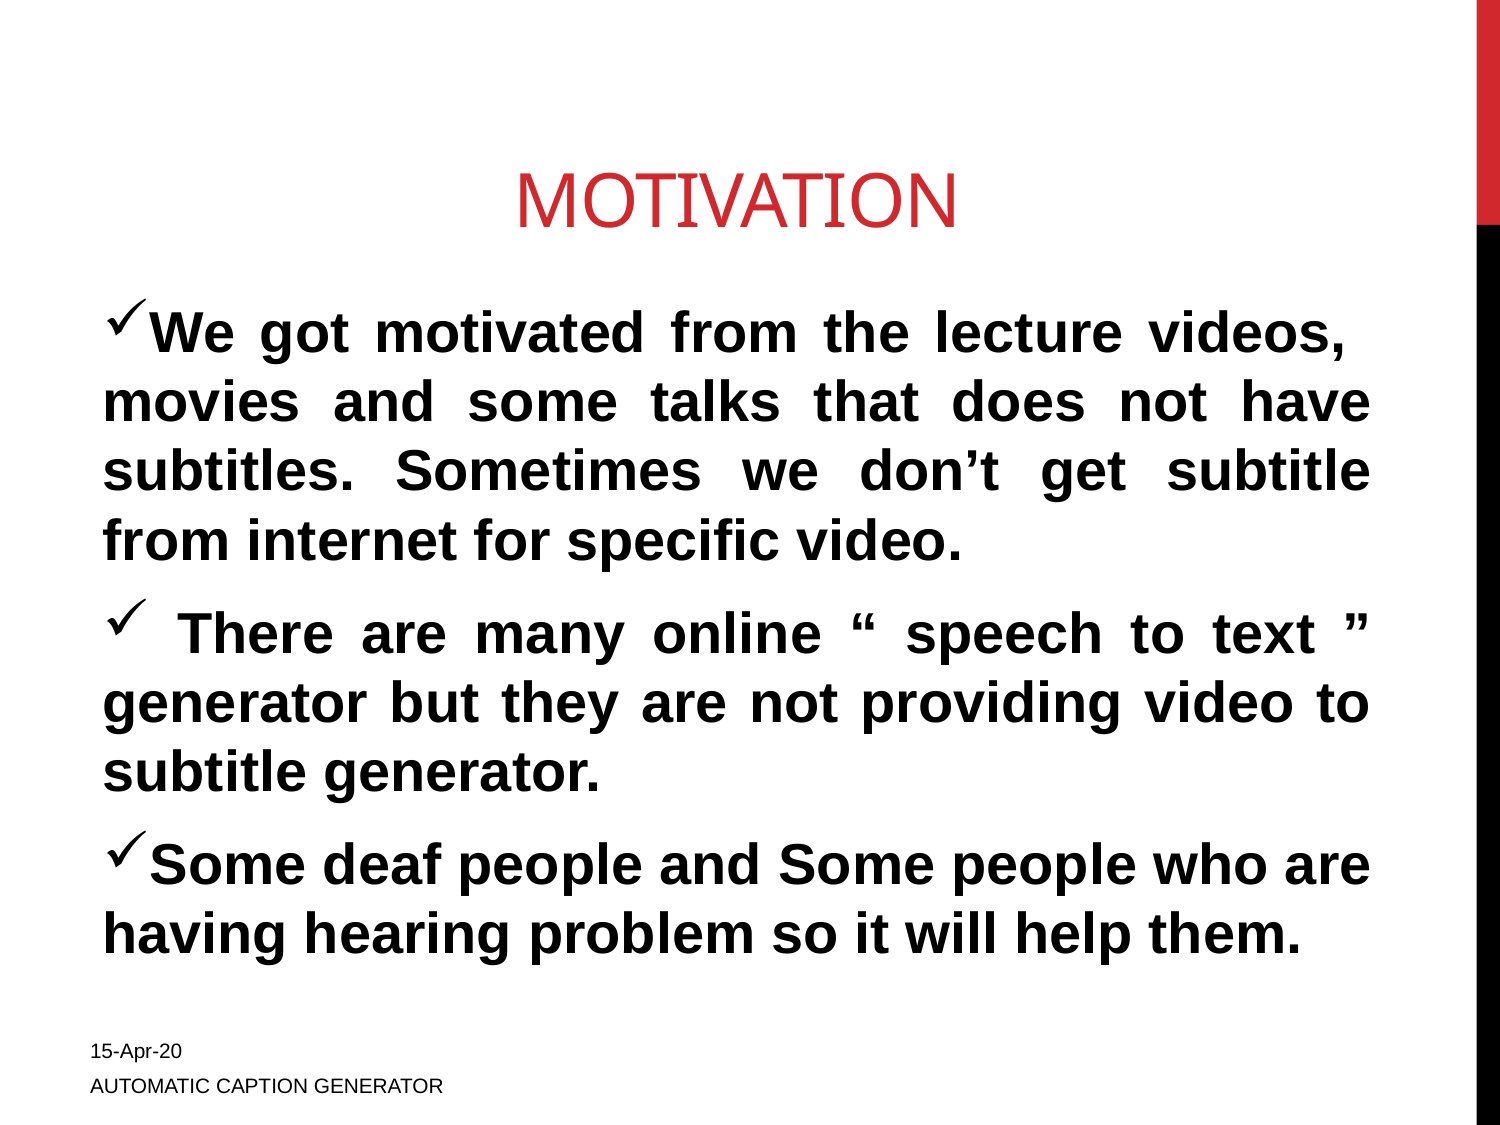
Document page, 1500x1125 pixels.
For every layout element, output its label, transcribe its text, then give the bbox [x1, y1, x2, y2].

title motivation [12, 25, 1463, 250]
footer AUTOMATIC CAPTION GENERATOR [75, 1065, 638, 1112]
slide_number 15-Apr-20 [75, 1012, 638, 1063]
list We got motivated from the lecture videos, movies and some talks that does not have subtitles. Sometimes we don’t get subtitle from internet for specific video. There are many online “ speech to text ” generator but they are not providing video to subtitle generator. Some deaf people and Some people who are having hearing problem so it will help them. [87, 287, 1388, 1038]
